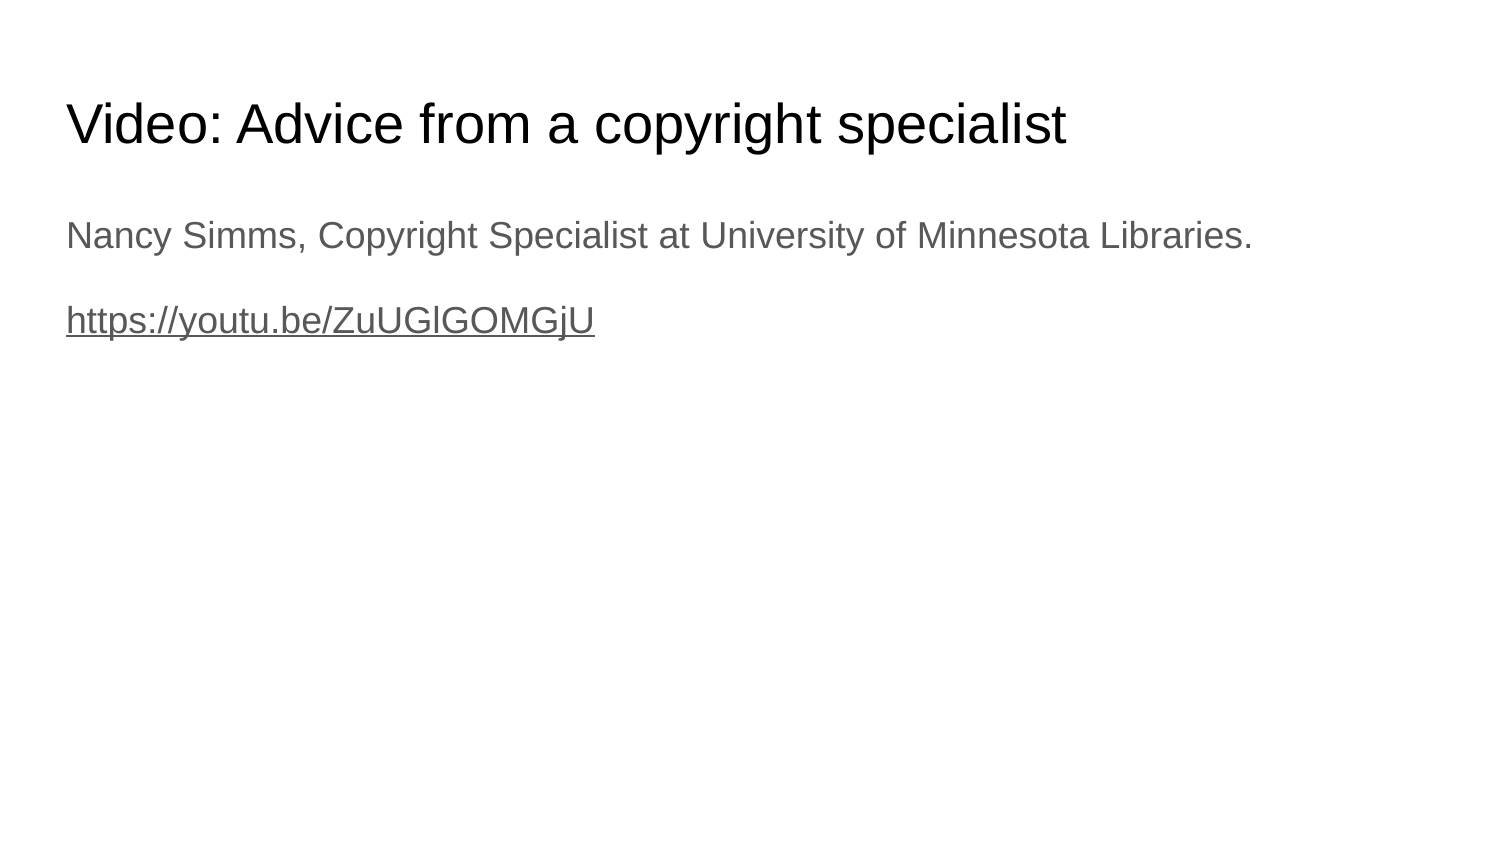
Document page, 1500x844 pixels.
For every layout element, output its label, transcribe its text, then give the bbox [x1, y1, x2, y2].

list Nancy Simms, Copyright Specialist at University of Minnesota Libraries. https://youtu.be/ZuUGlGOMGjU [50, 188, 1450, 750]
title Video: Advice from a copyright specialist [50, 72, 1450, 168]
